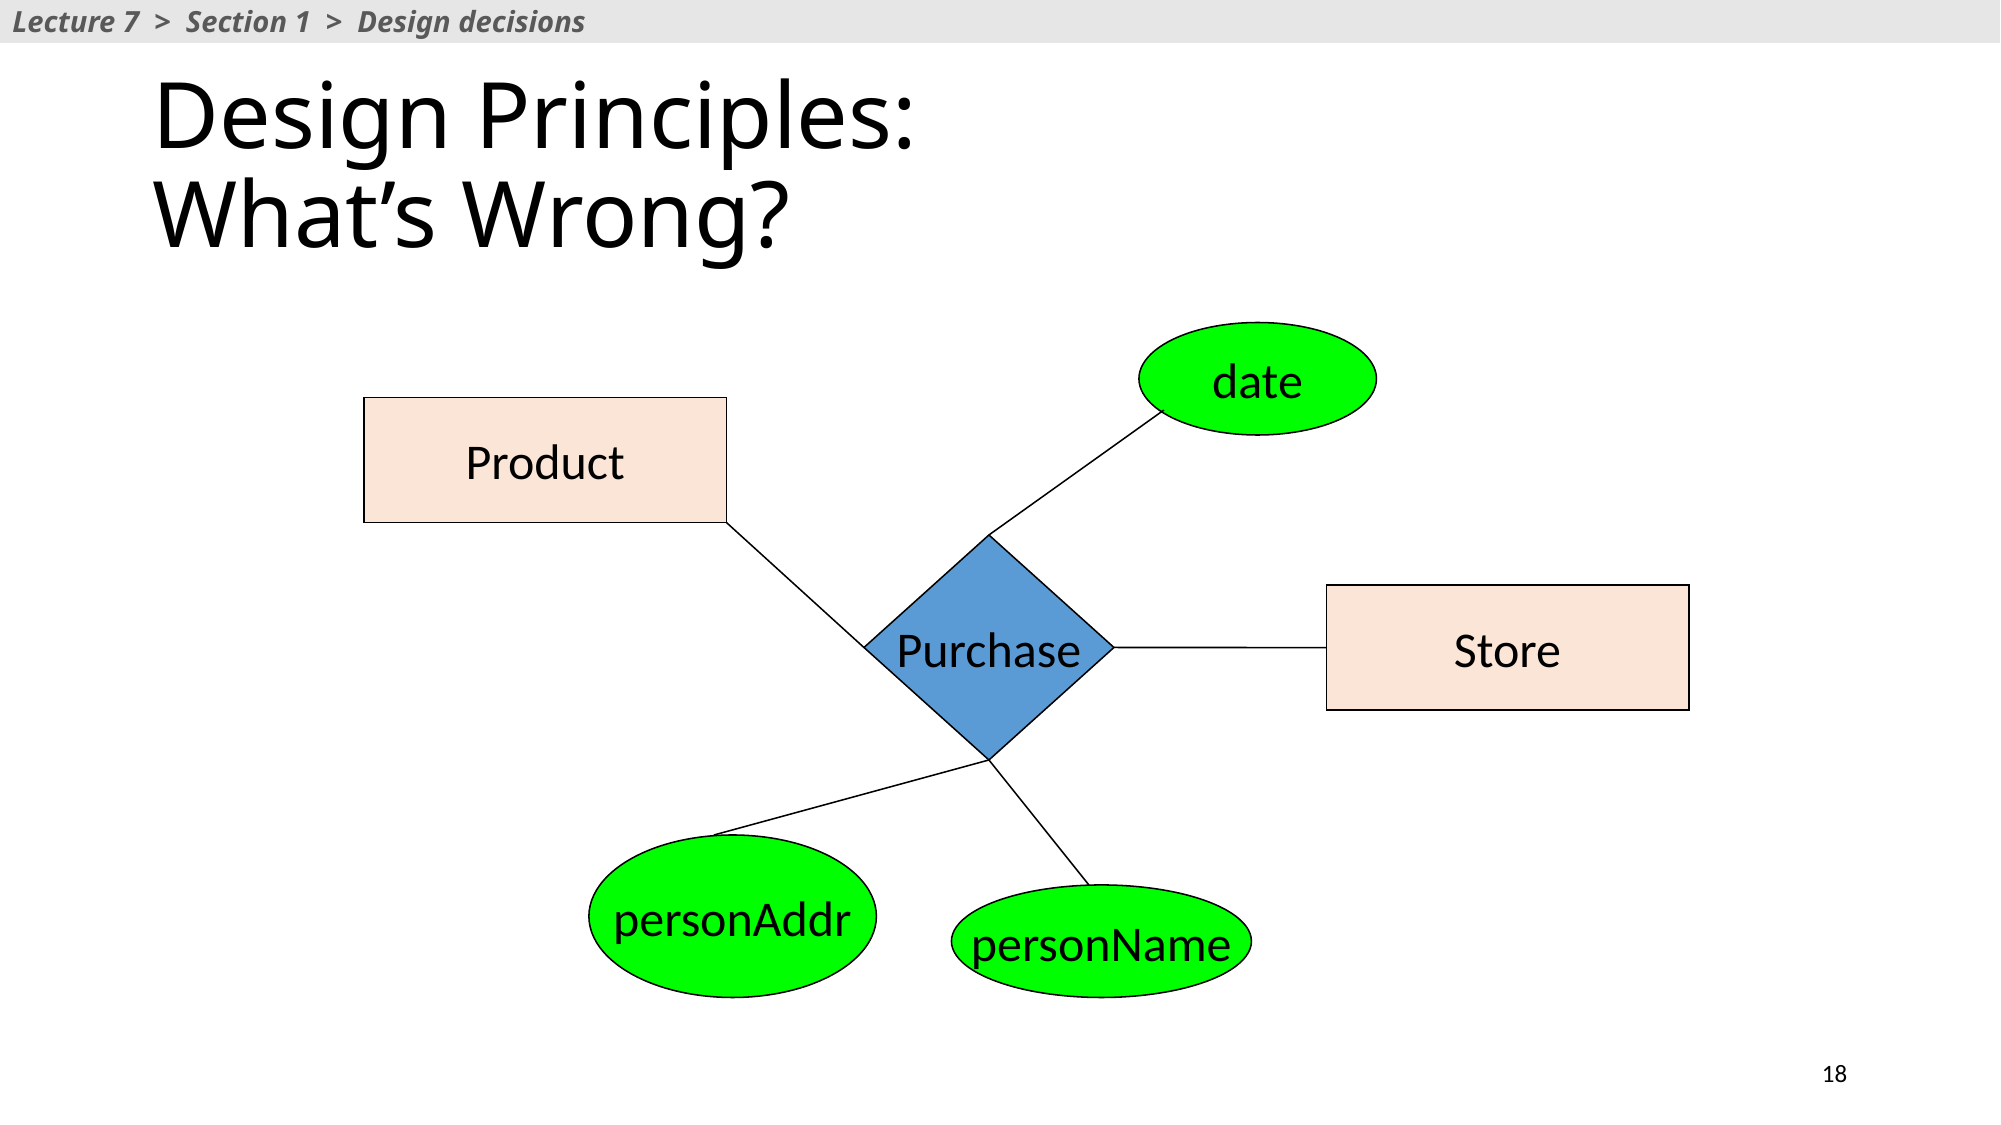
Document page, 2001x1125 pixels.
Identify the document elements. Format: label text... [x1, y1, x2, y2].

title Design Principles: What’s Wrong? [137, 59, 1863, 278]
text_box Store [1326, 585, 1689, 710]
text_box Product [363, 397, 727, 523]
text_box personName [951, 884, 1252, 998]
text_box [0, 0, 2000, 47]
text_box Purchase [864, 535, 1114, 760]
slide_number 18 [1412, 1042, 1863, 1103]
text_box date [1138, 322, 1377, 436]
text_box personAddr [588, 834, 877, 998]
